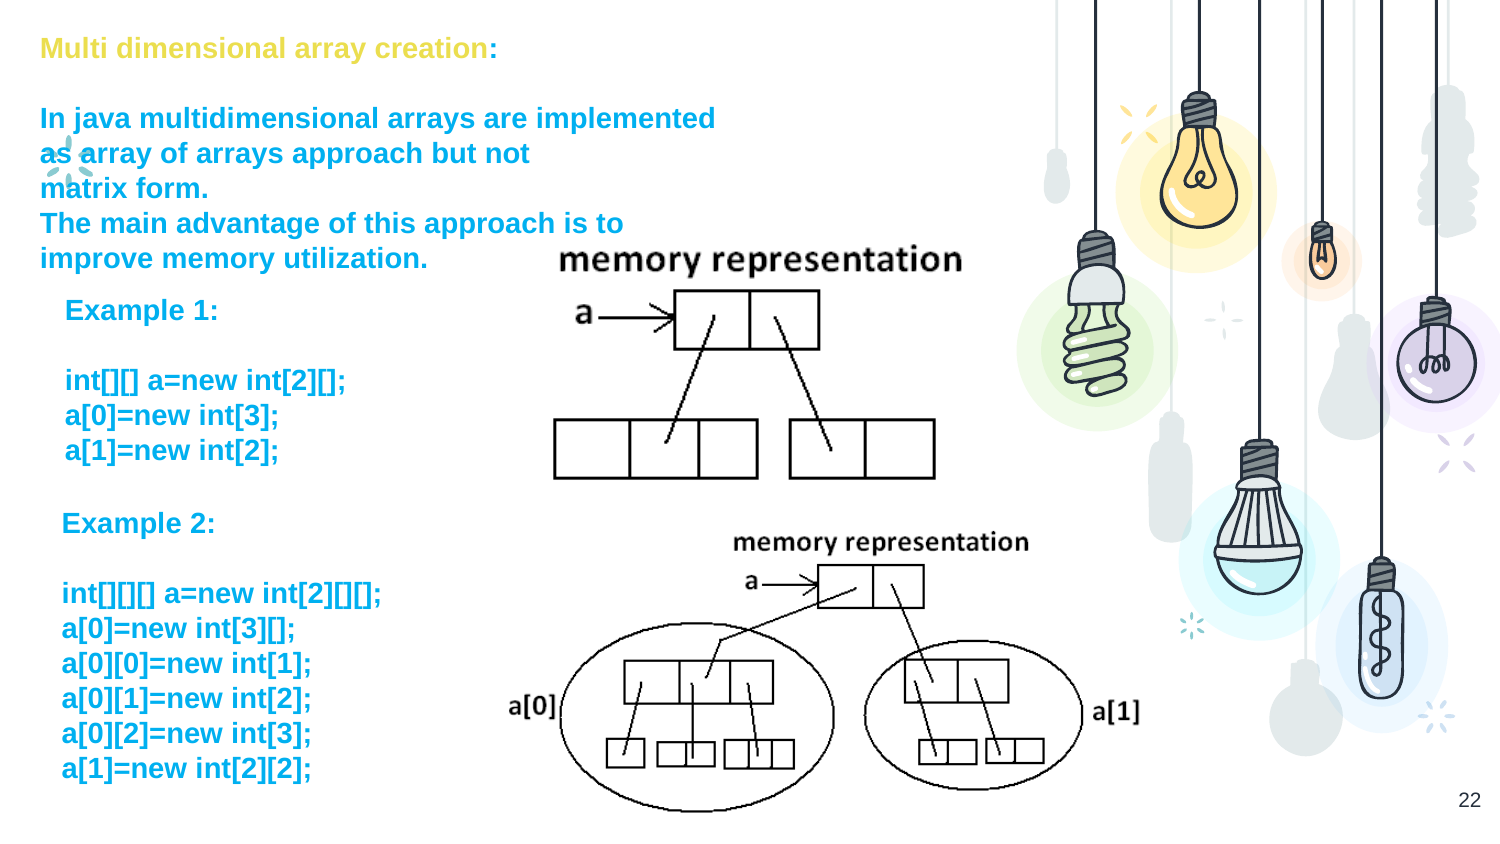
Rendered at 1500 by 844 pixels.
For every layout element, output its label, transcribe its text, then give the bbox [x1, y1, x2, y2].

slide_number 22 [1426, 766, 1482, 832]
text_box Example 1: int[][] a=new int[2][]; a[0]=new int[3]; a[1]=new int[2]; [49, 284, 544, 474]
picture [549, 234, 969, 486]
picture [453, 509, 1147, 818]
text_box Multi dimensional array creation: In java multidimensional arrays are implemented as array of arrays approach but not matrix form. The main advantage of this approach is to improve memory utilization. [24, 21, 760, 282]
text_box Example 2: int[][][] a=new int[2][][]; a[0]=new int[3][]; a[0][0]=new int[1]; a[0][1]=new int[2]; a[0][2]=new int[3]; a[1]=new int[2][2]; [46, 496, 797, 792]
